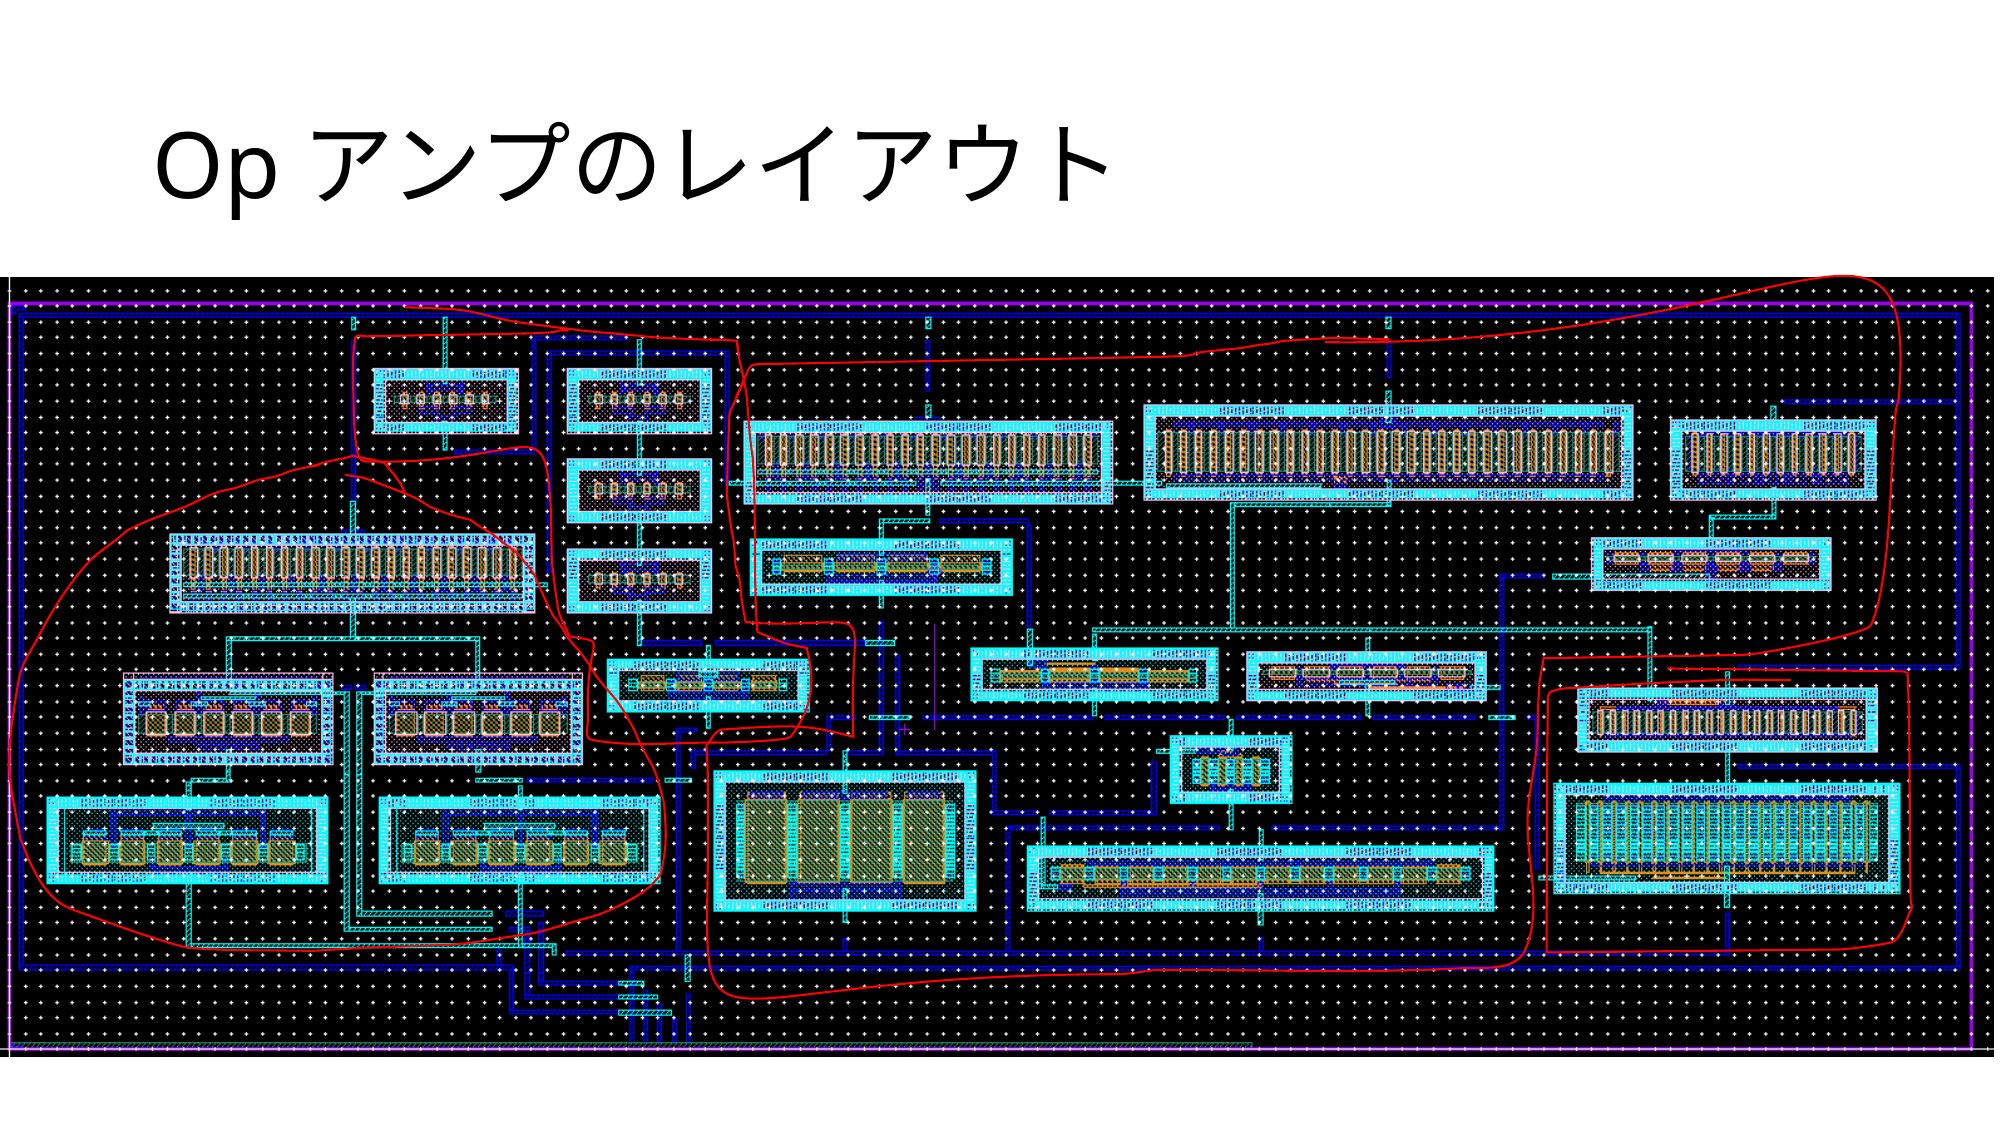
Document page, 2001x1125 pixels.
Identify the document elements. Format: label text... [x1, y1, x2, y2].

picture [0, 277, 1994, 1057]
title Opアンプのレイアウト [137, 59, 1863, 277]
